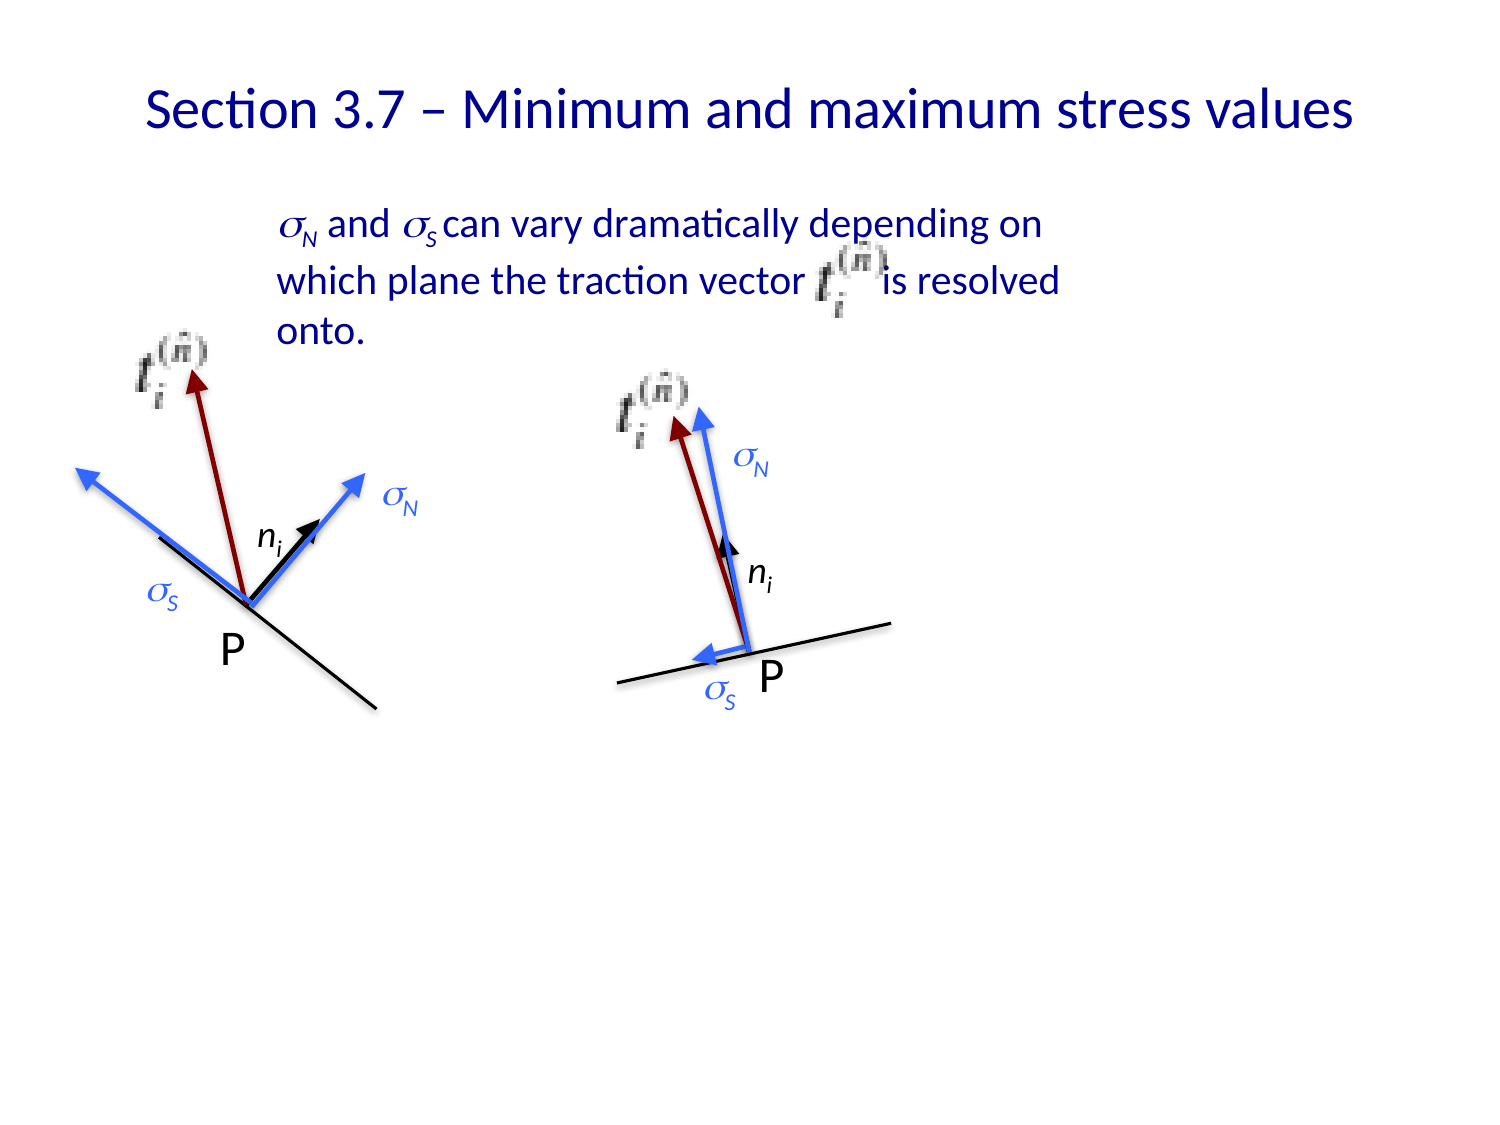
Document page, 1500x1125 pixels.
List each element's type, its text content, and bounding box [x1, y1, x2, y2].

title Section 3.7 – Minimum and maximum stress values [75, 45, 1425, 165]
text_box sN and sS can vary dramatically depending on which plane the traction vector is resolved onto. [261, 188, 1086, 405]
text_box sN [380, 456, 441, 529]
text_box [74, 320, 377, 710]
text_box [808, 229, 892, 328]
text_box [609, 360, 892, 712]
